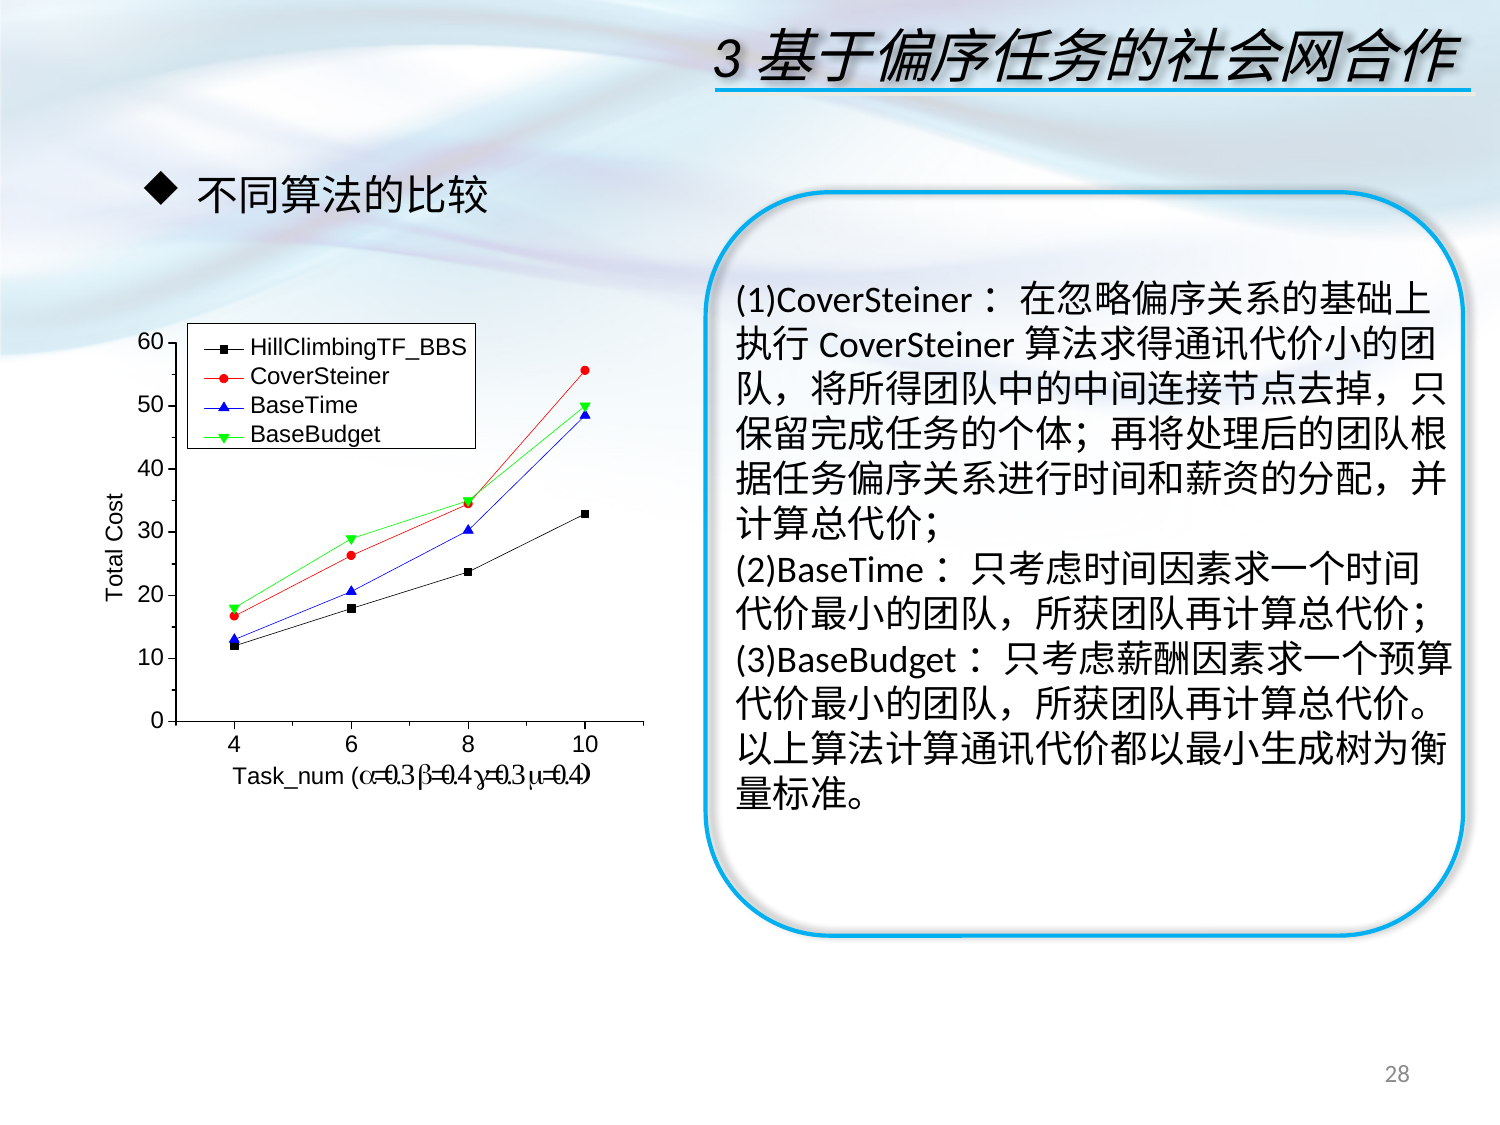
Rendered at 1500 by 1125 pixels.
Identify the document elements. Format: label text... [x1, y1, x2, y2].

slide_number 28 [1074, 1042, 1425, 1103]
text_box 不同算法的比较 [125, 160, 504, 226]
text_box [705, 192, 1464, 936]
text_box 3基于偏序任务的社会网合作 [679, 1, 1469, 108]
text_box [63, 287, 680, 826]
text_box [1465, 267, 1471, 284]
picture [0, 1, 1500, 1125]
